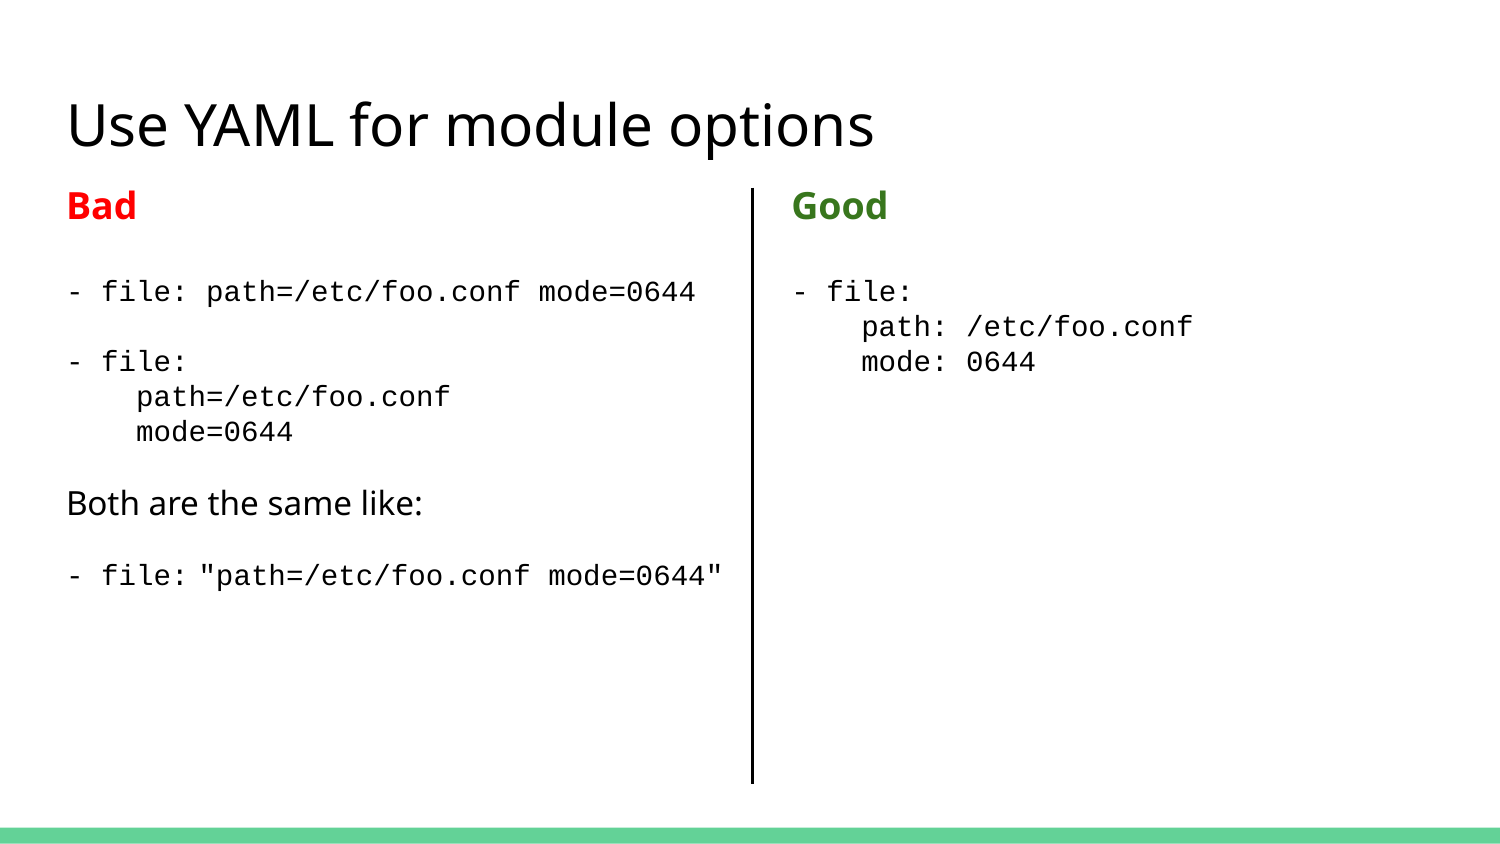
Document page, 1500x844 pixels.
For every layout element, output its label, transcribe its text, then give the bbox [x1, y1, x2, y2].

title Use YAML for module options [51, 72, 1449, 166]
list Good - file: path: /etc/foo.conf mode: 0644 [776, 166, 1500, 844]
list Bad - file: path=/etc/foo.conf mode=0644 - file: path=/etc/foo.conf mode=0644 Both are the same like: - file: "path=/etc/foo.conf mode=0644" [51, 166, 776, 844]
